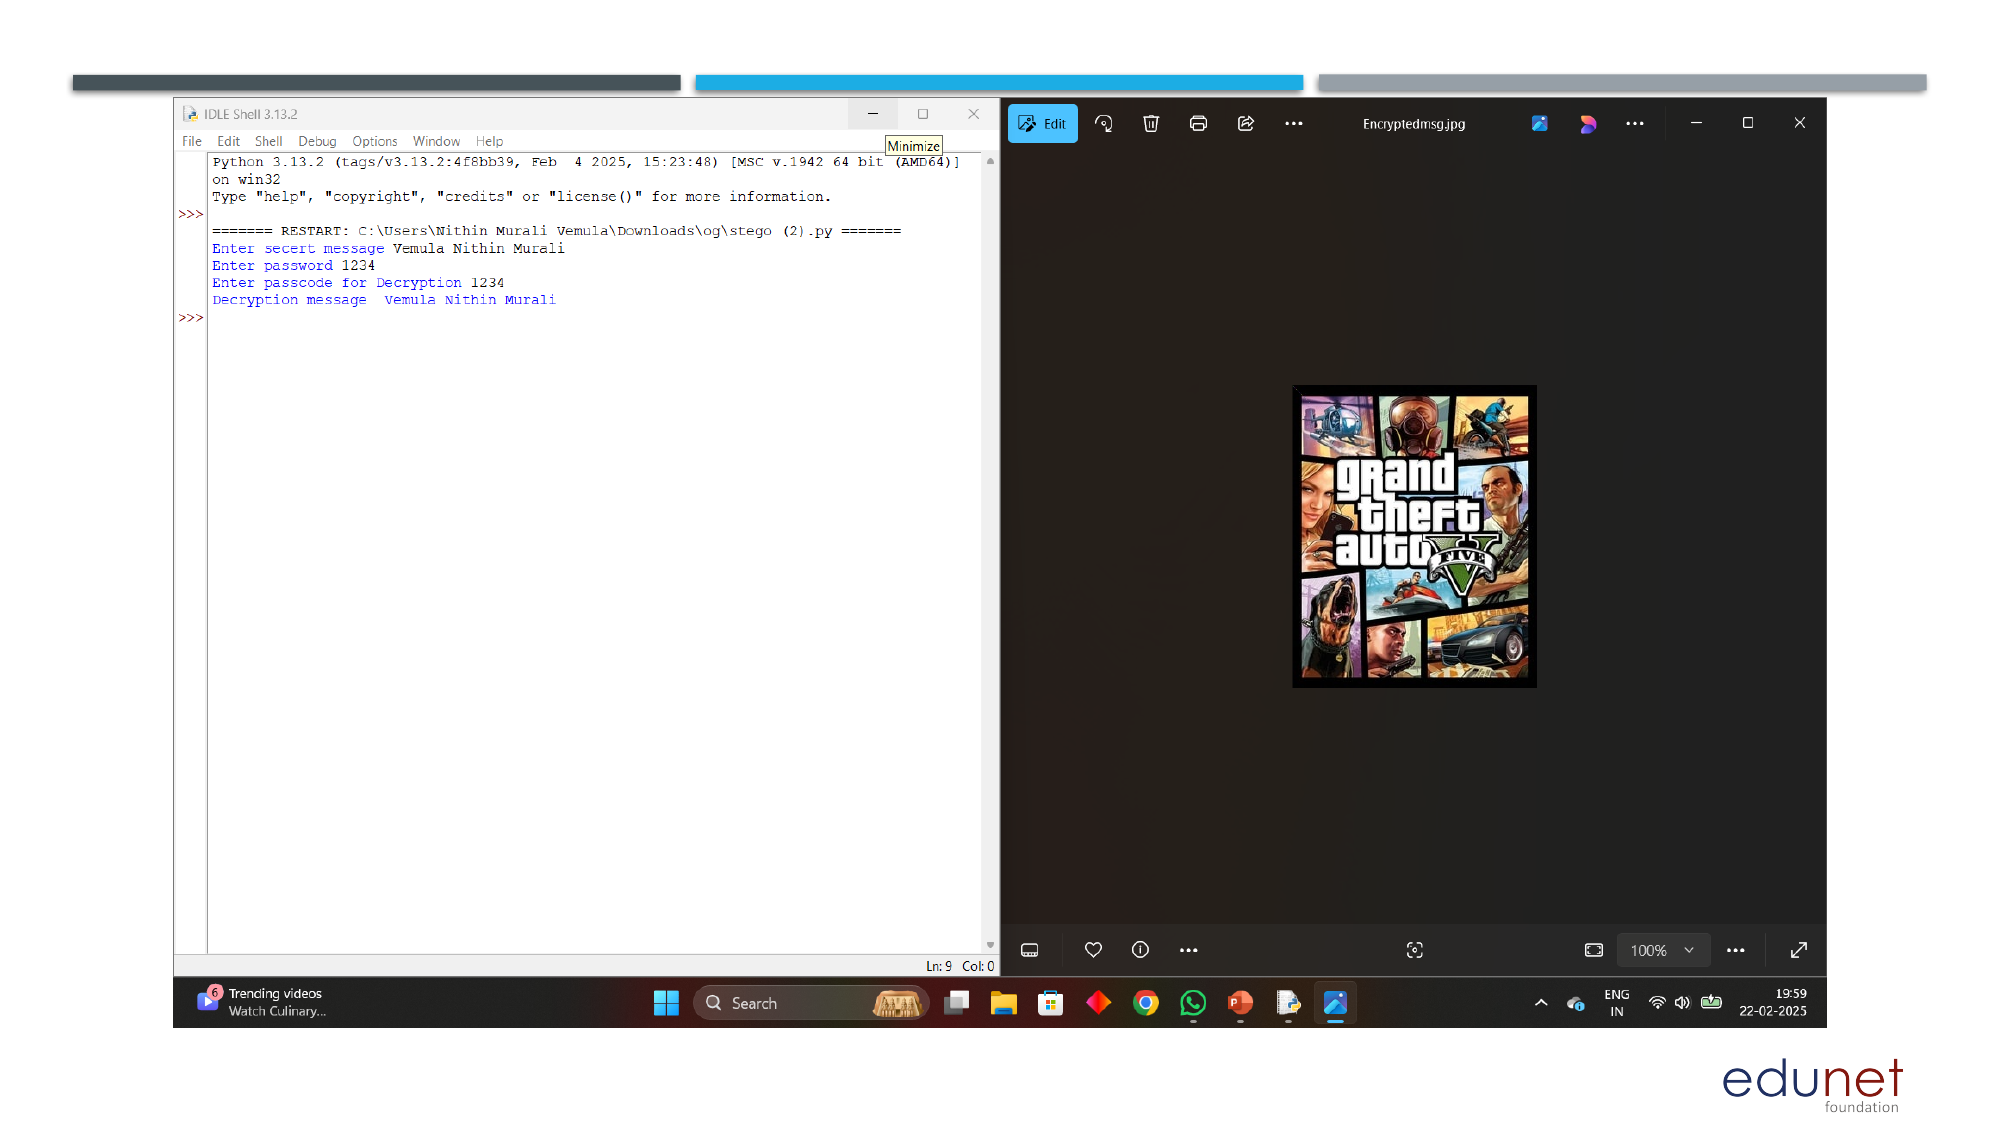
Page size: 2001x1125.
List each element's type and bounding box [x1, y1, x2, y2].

list [173, 97, 1827, 1028]
picture [1719, 1056, 1905, 1116]
